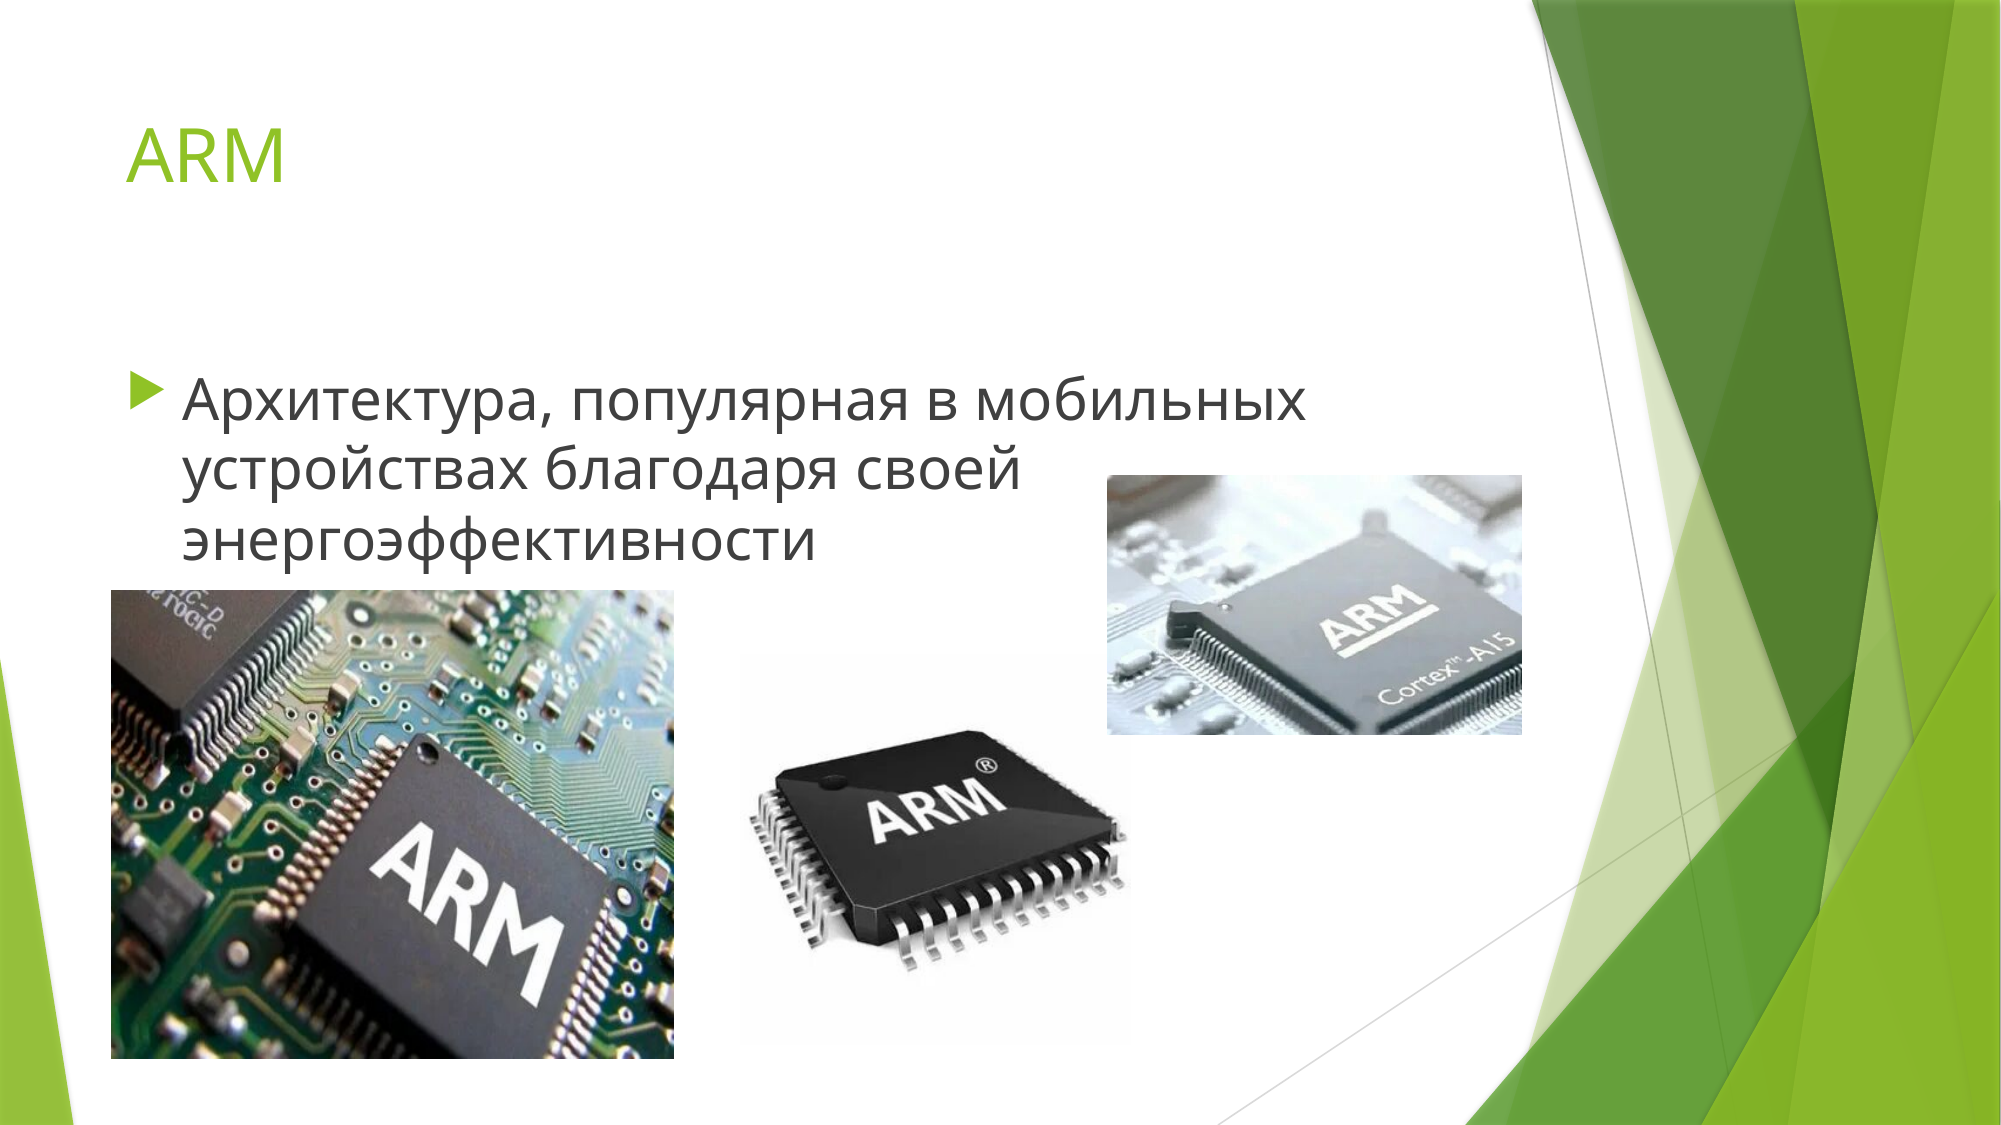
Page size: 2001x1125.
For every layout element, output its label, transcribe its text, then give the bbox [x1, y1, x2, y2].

picture [110, 590, 675, 1059]
title ARM [111, 99, 1522, 317]
list Архитектура, популярная в мобильных устройствах благодаря своей энергоэффективности [111, 354, 1522, 992]
picture [739, 474, 1522, 1045]
